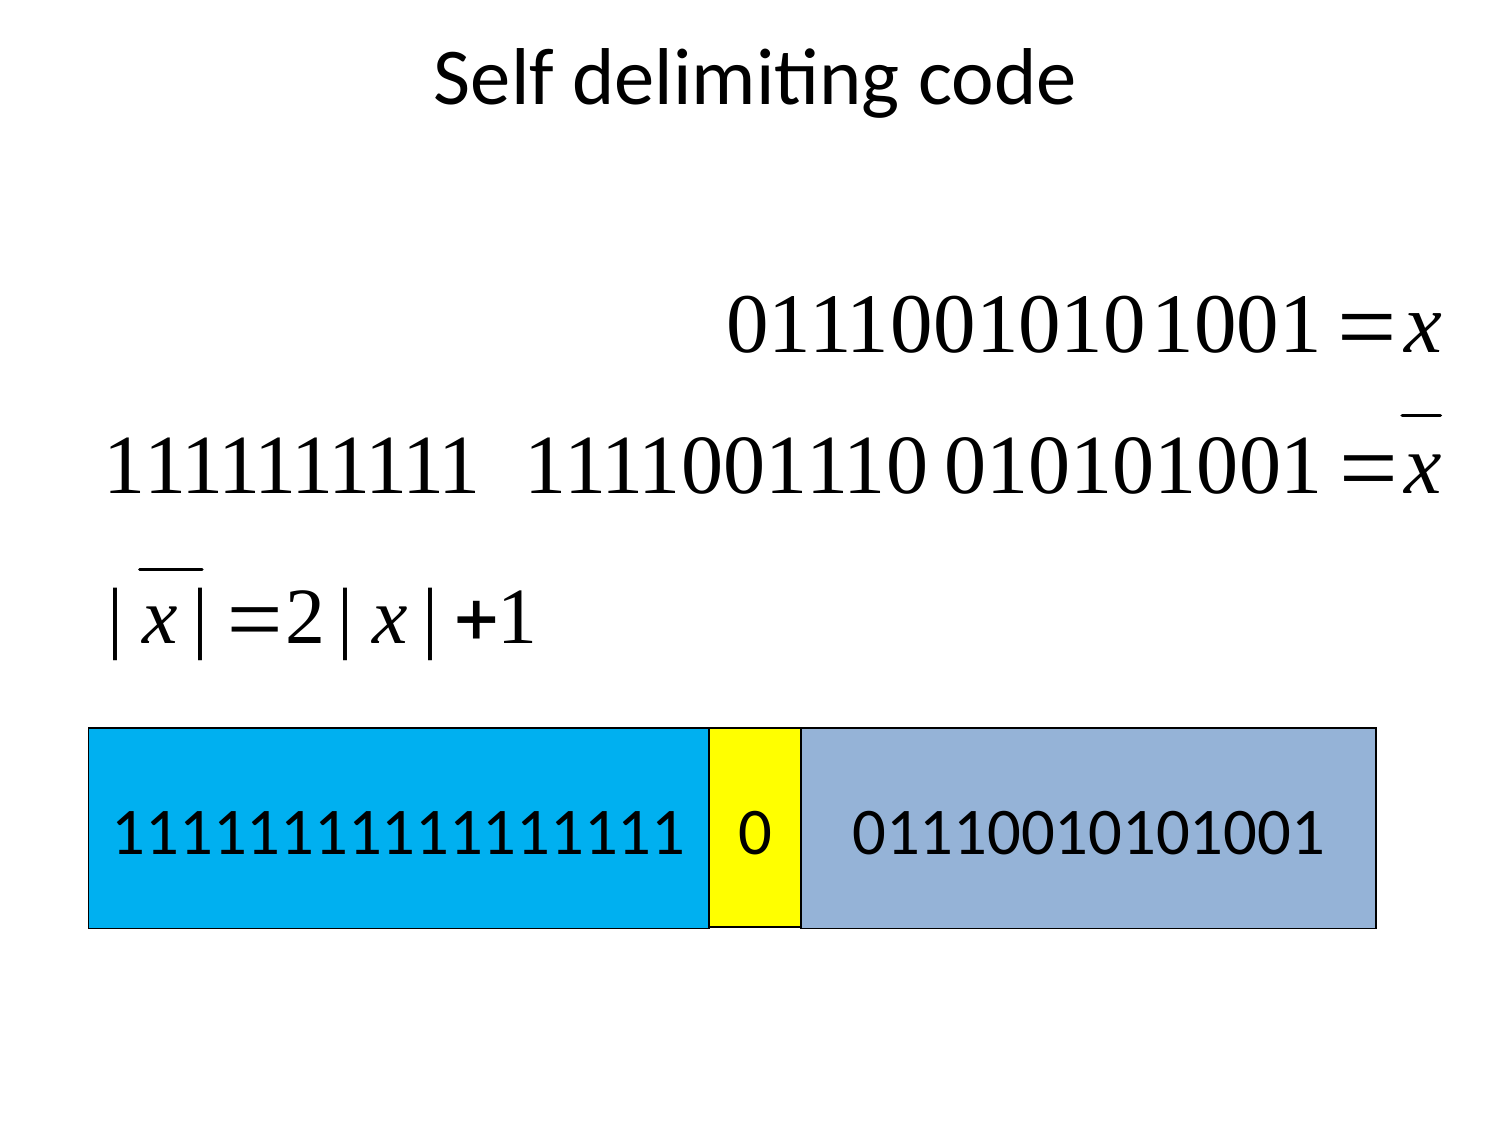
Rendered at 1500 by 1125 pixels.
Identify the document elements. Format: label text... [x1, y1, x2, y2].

title Self delimiting code [29, 16, 1483, 129]
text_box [100, 395, 1461, 516]
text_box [88, 727, 1377, 929]
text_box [99, 550, 546, 677]
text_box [714, 274, 1460, 374]
